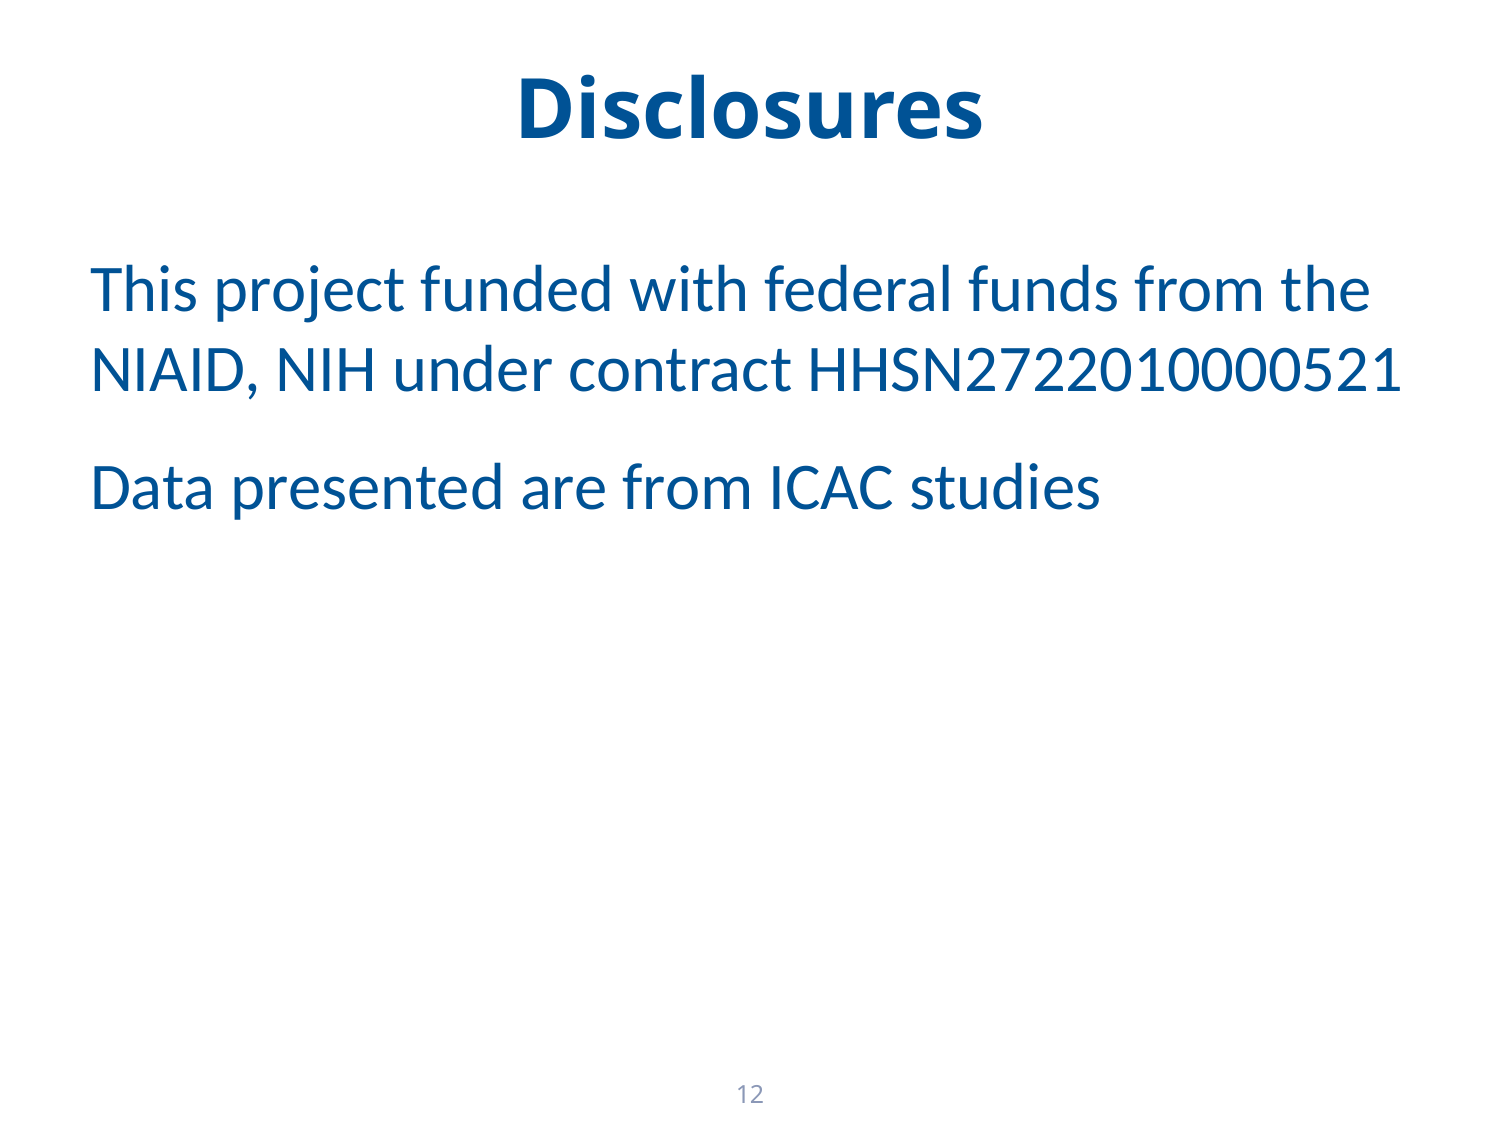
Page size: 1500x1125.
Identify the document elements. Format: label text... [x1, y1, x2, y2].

slide_number 12 [575, 1065, 925, 1125]
title Disclosures [74, 29, 1426, 181]
list This project funded with federal funds from the NIAID, NIH under contract HHSN2722010000521 Data presented are from ICAC studies [74, 237, 1426, 1076]
